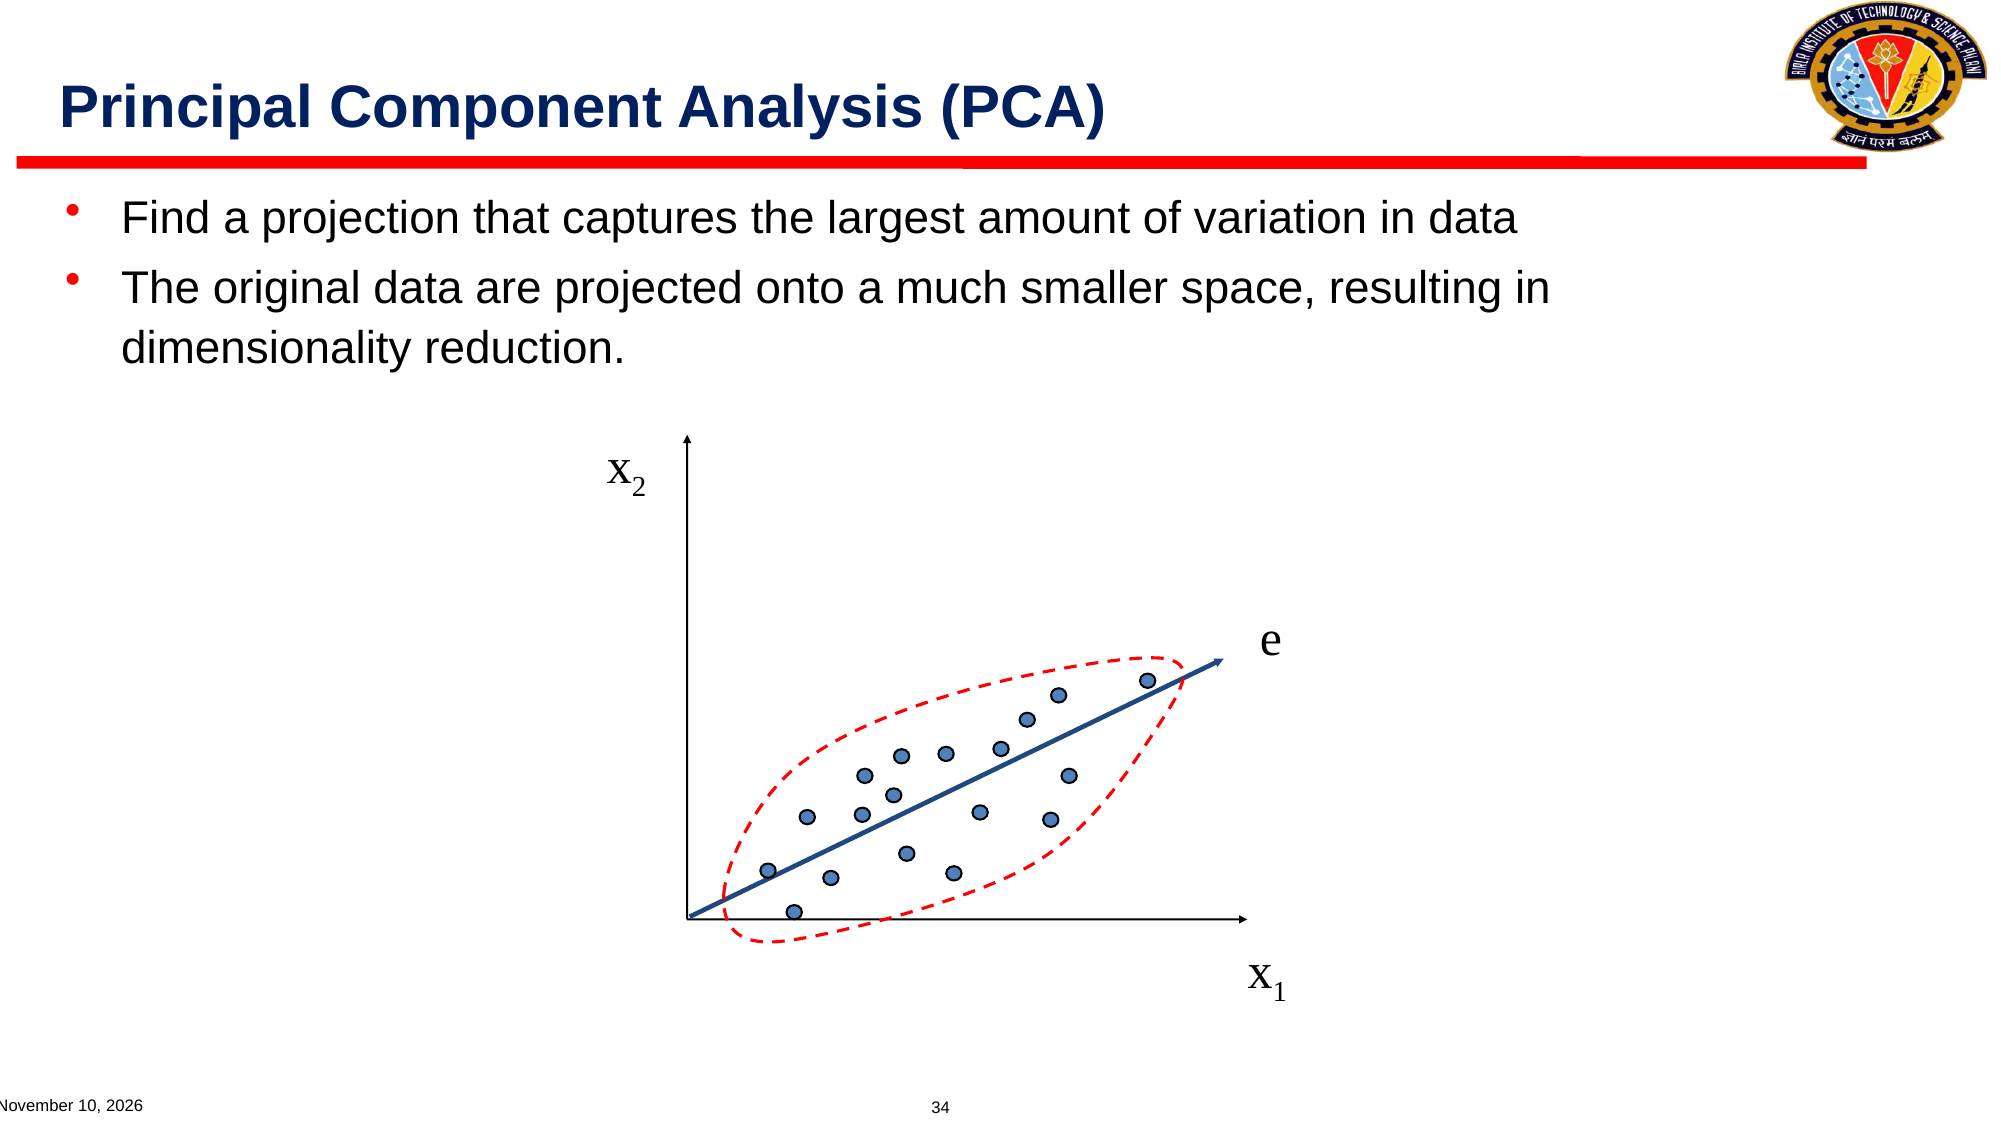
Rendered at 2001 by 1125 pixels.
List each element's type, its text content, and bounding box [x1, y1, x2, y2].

list Find a projection that captures the largest amount of variation in data The original data are projected onto a much smaller space, resulting in dimensionality reduction. [49, 174, 1840, 1088]
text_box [590, 429, 1304, 1011]
title Principal Component Analysis (PCA) [44, 59, 1770, 148]
picture [1783, 0, 1988, 153]
